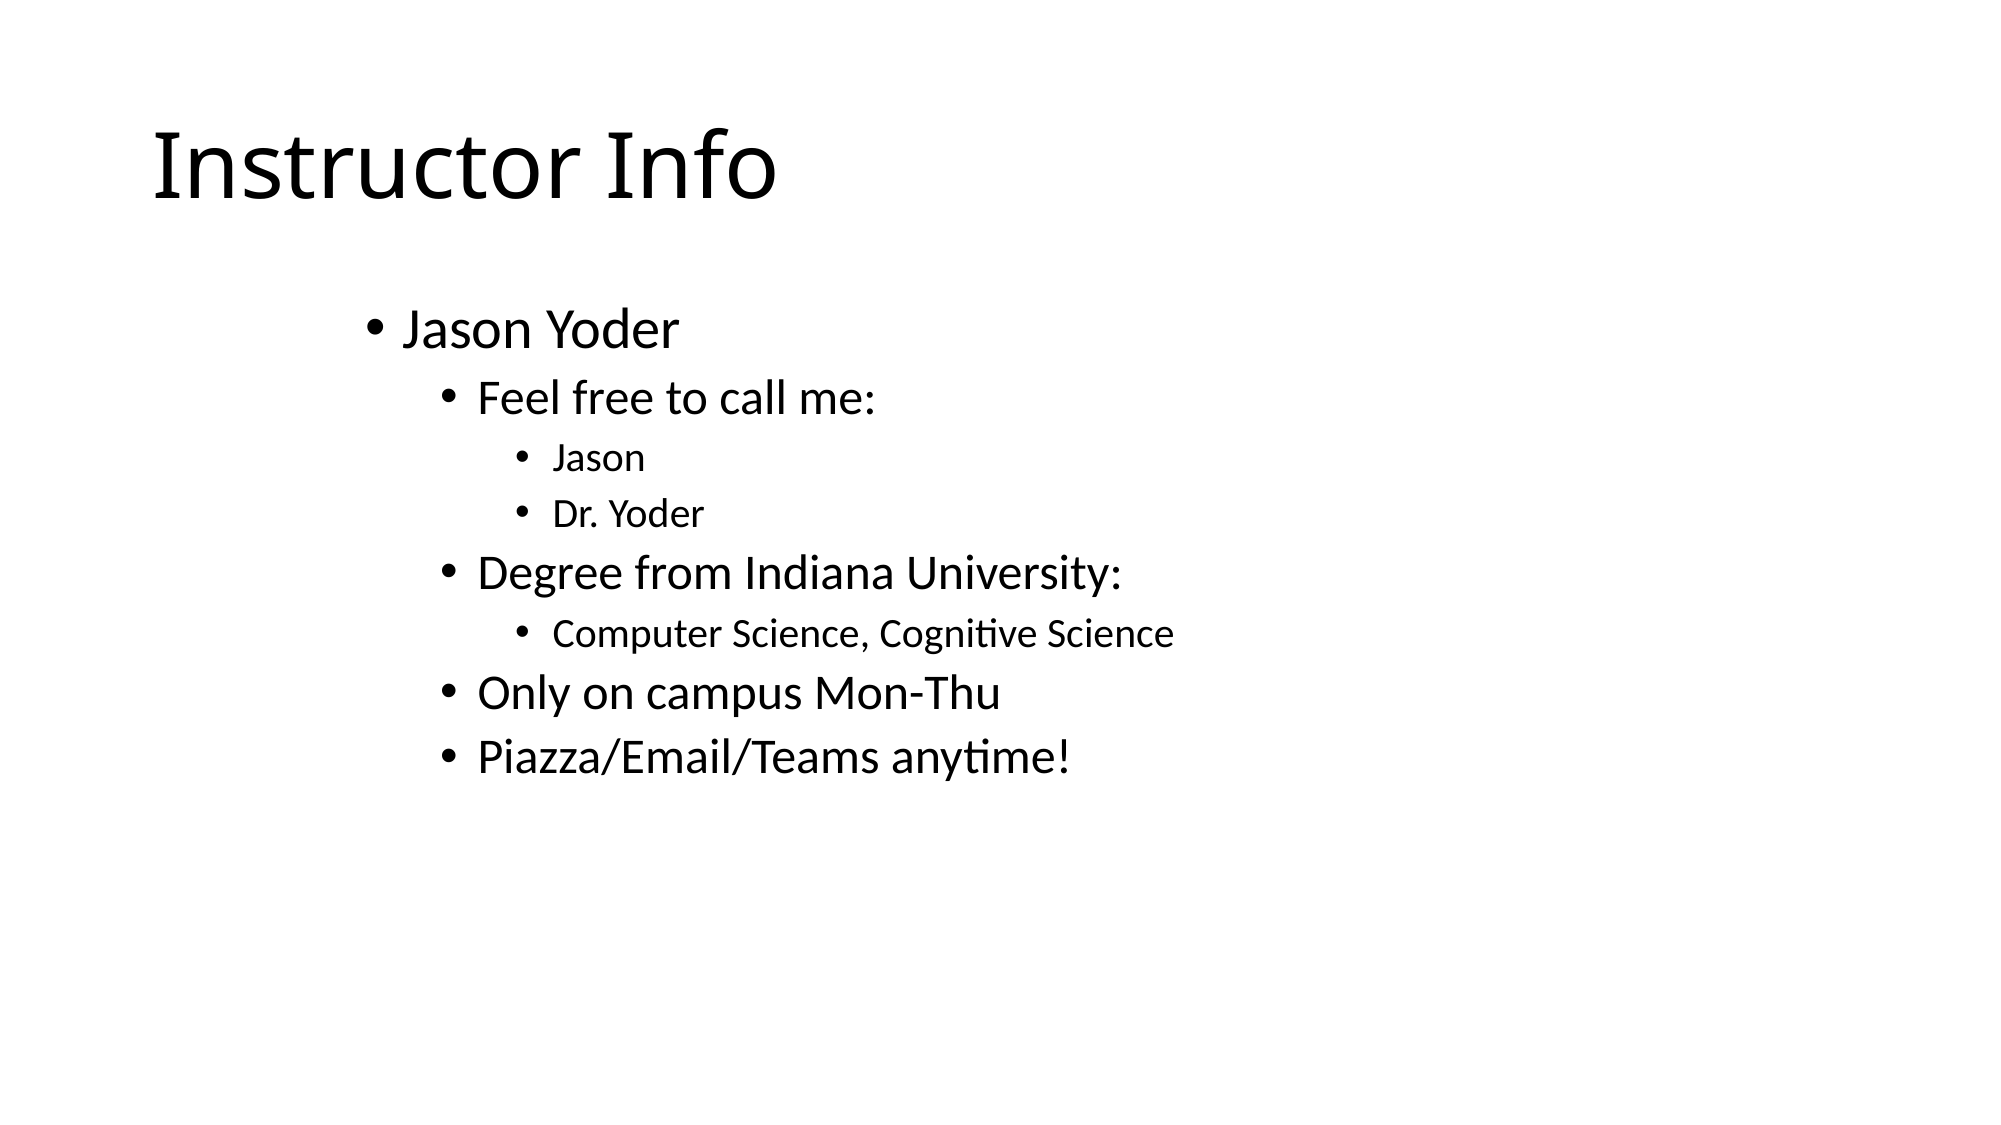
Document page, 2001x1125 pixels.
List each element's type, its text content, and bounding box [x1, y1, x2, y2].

list Jason Yoder Feel free to call me: Jason Dr. Yoder Degree from Indiana University: Computer Science, Cognitive Science Only on campus Mon-Thu Piazza/Email/Teams anytime! [350, 290, 1700, 966]
title Instructor Info [137, 59, 1863, 278]
